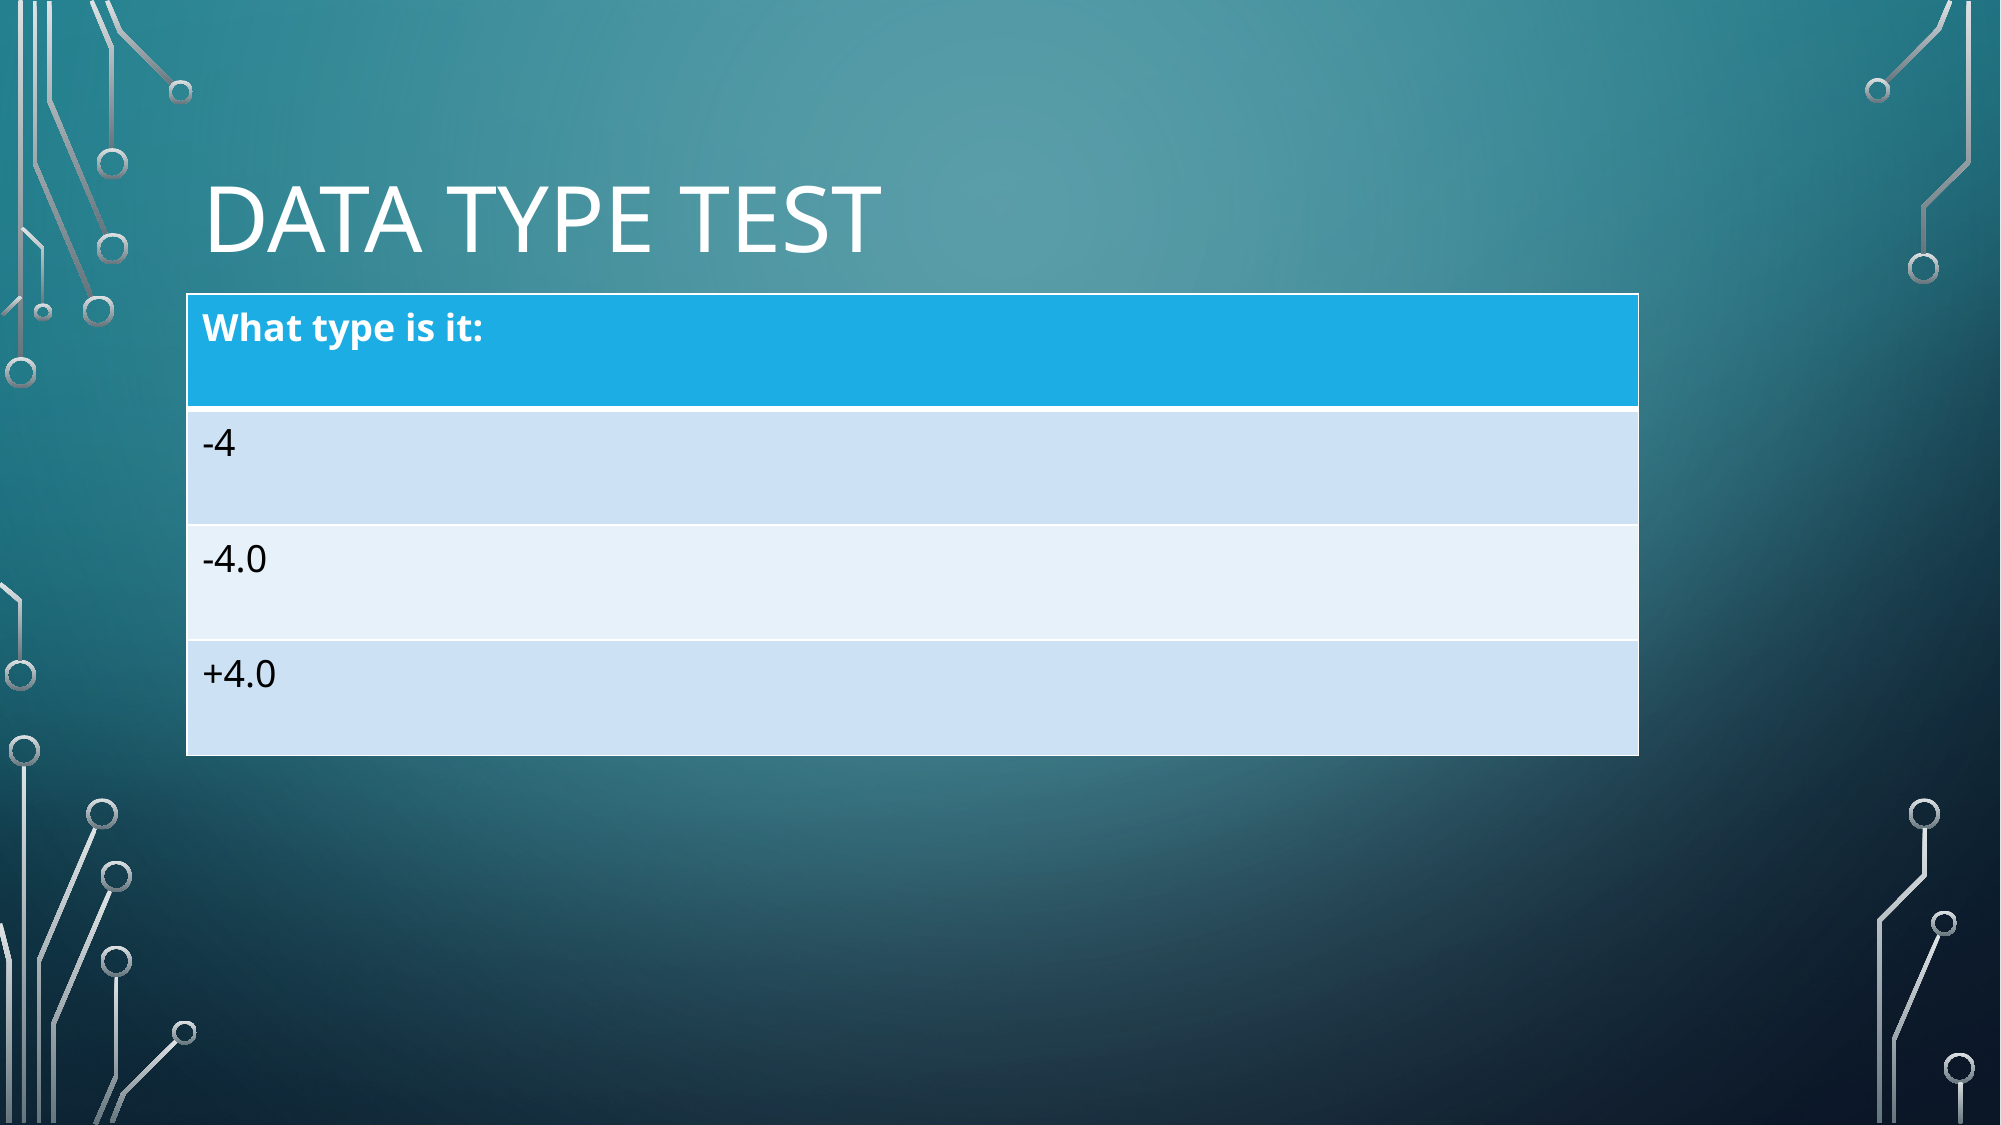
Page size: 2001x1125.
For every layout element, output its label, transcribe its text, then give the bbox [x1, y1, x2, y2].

table_cell -4.0 [188, 526, 1638, 639]
title Data type test [187, 101, 1813, 344]
table_header What type is it: [188, 295, 1638, 406]
table_cell +4.0 [188, 641, 1638, 755]
table_cell -4 [188, 412, 1638, 524]
